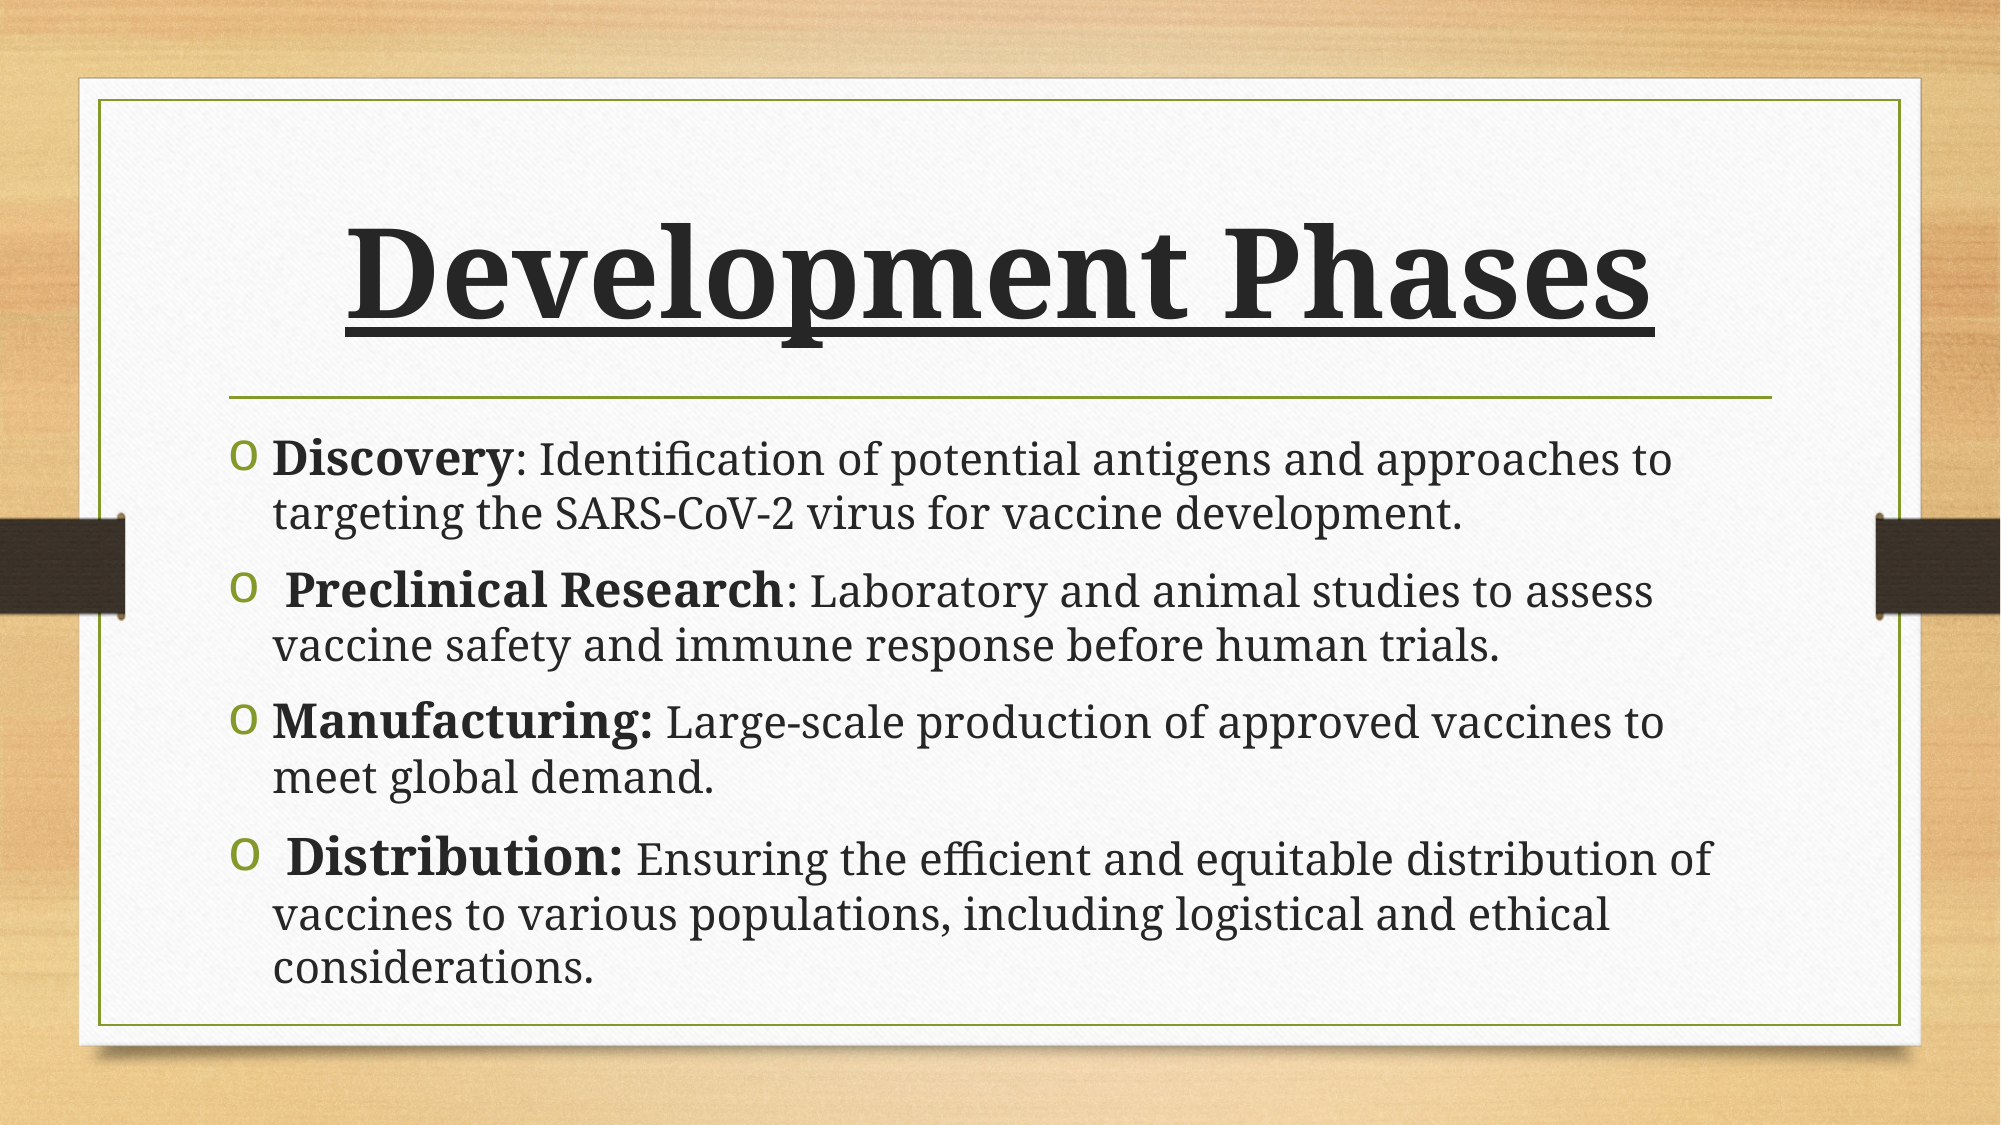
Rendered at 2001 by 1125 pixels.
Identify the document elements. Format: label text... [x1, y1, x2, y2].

picture [0, 0, 2001, 1125]
title Development Phases [212, 161, 1788, 375]
list Discovery: Identification of potential antigens and approaches to targeting the SARS-CoV-2 virus for vaccine development. Preclinical Research: Laboratory and animal studies to assess vaccine safety and immune response before human trials. Manufacturing: Large-scale production of approved vaccines to meet global demand. Distribution: Ensuring the efficient and equitable distribution of vaccines to various populations, including logistical and ethical considerations. [212, 419, 1788, 1012]
